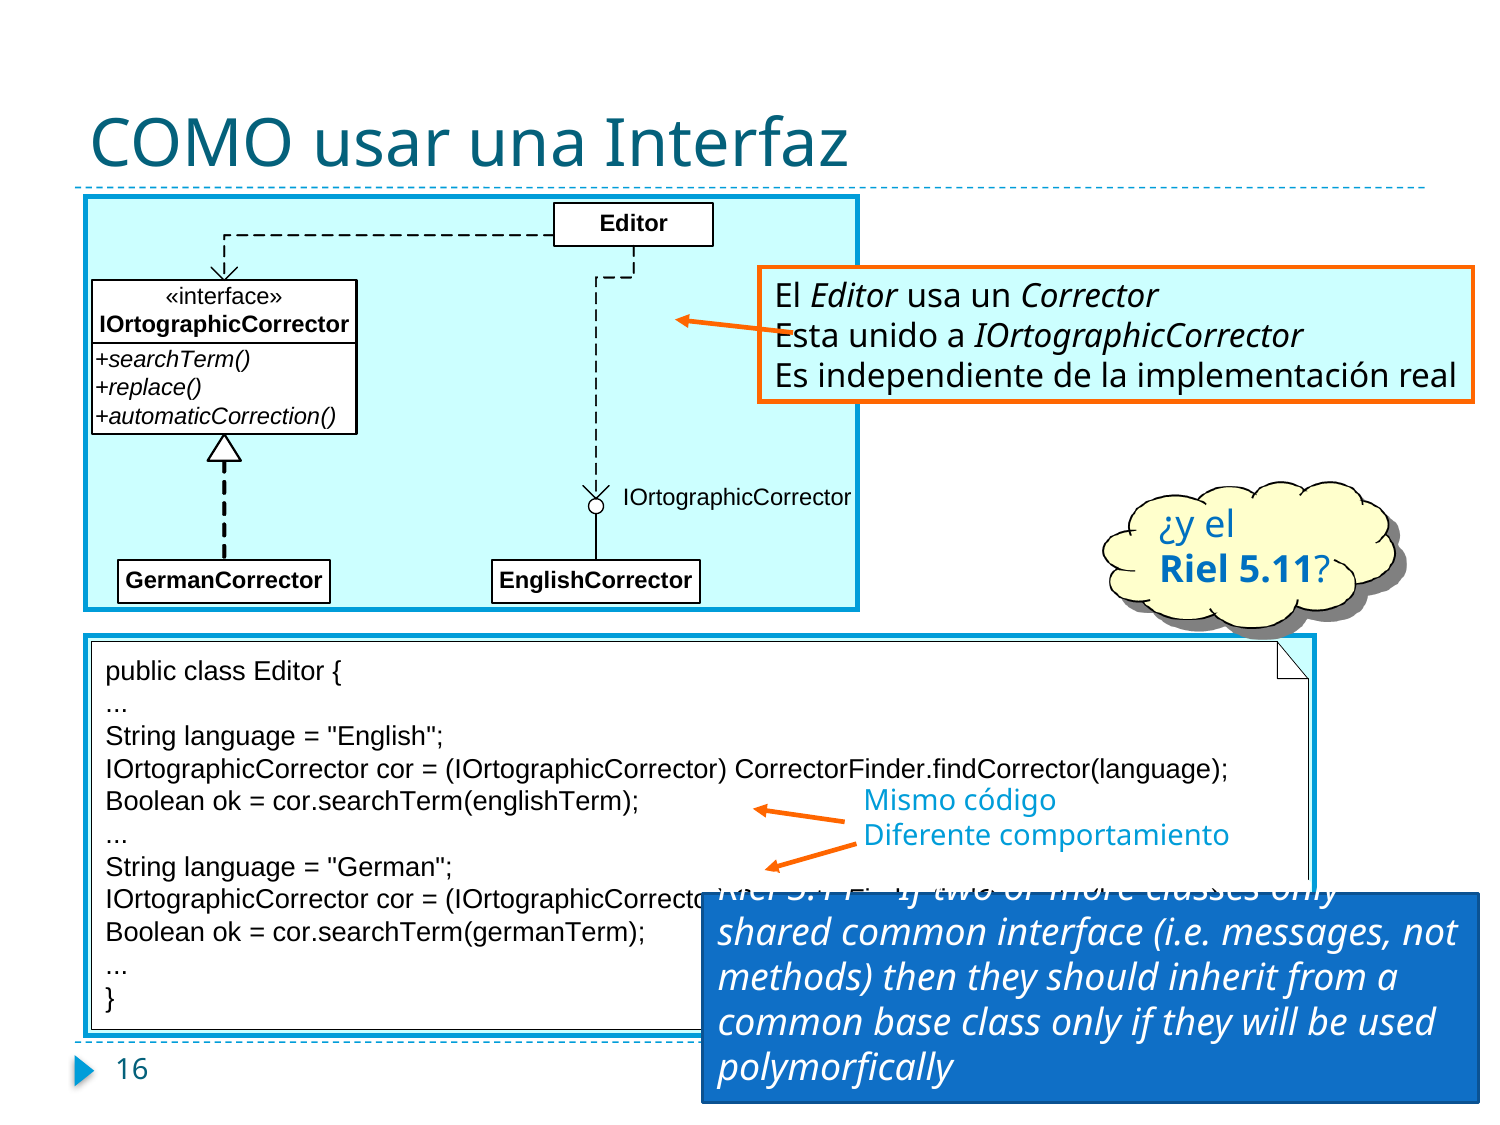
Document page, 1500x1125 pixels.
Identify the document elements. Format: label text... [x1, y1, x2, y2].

text_box Riel 5.11 - If two or more classes only shared common interface (i.e. messages, not methods) then they should inherit from a common base class only if they will be used polymorfically [701, 892, 1480, 1104]
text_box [87, 637, 1313, 1034]
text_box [1101, 480, 1407, 641]
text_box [752, 773, 1224, 871]
slide_number 16 [100, 1046, 426, 1103]
title COMO usar una Interfaz [75, 24, 1425, 188]
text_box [87, 198, 856, 608]
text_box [674, 266, 1427, 404]
